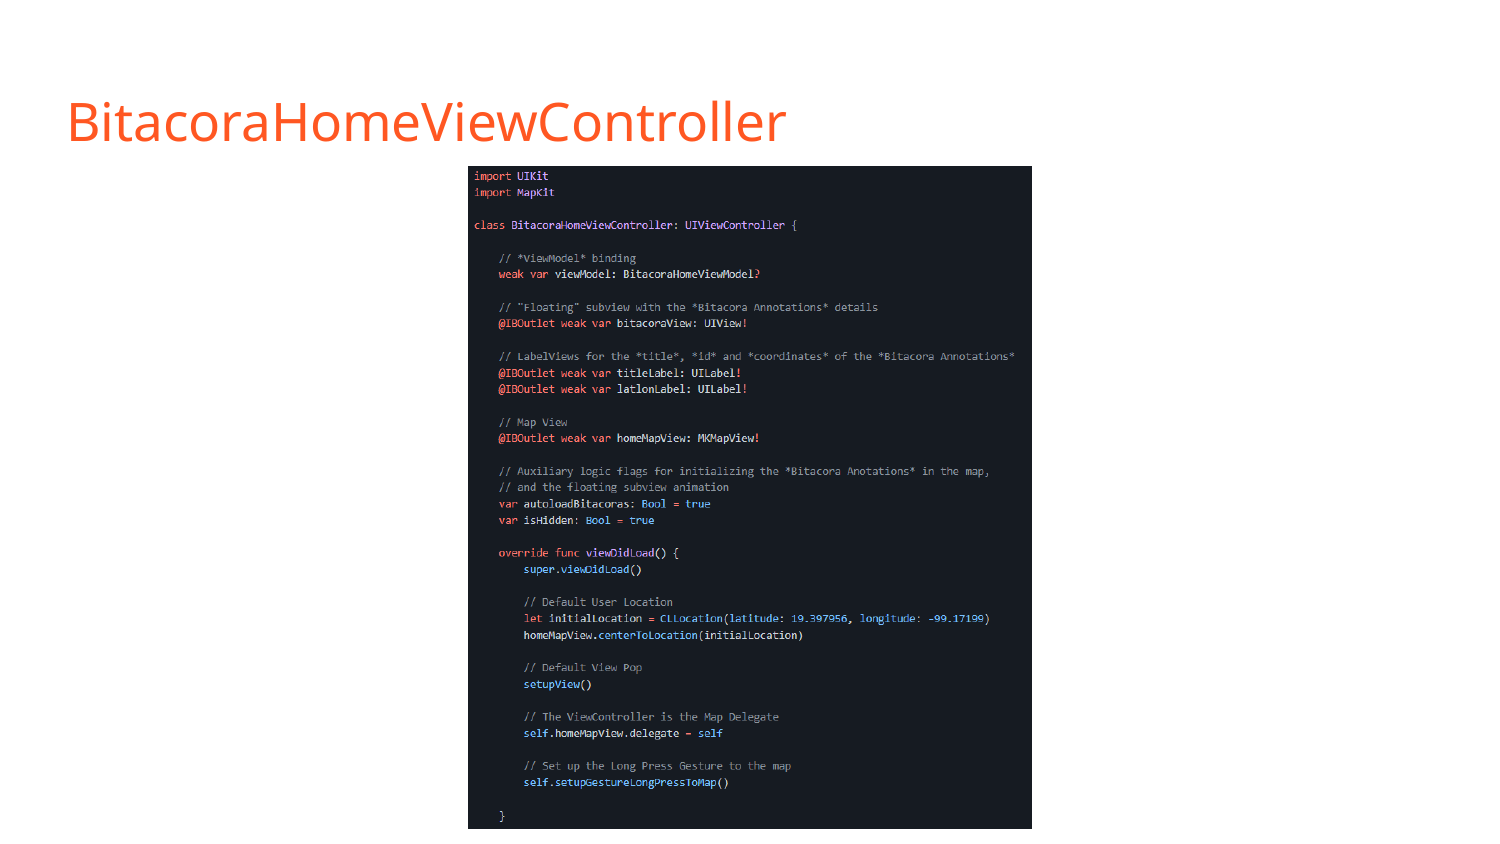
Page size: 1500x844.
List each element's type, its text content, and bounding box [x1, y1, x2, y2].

title BitacoraHomeViewController [51, 72, 1449, 167]
picture [468, 166, 1032, 829]
